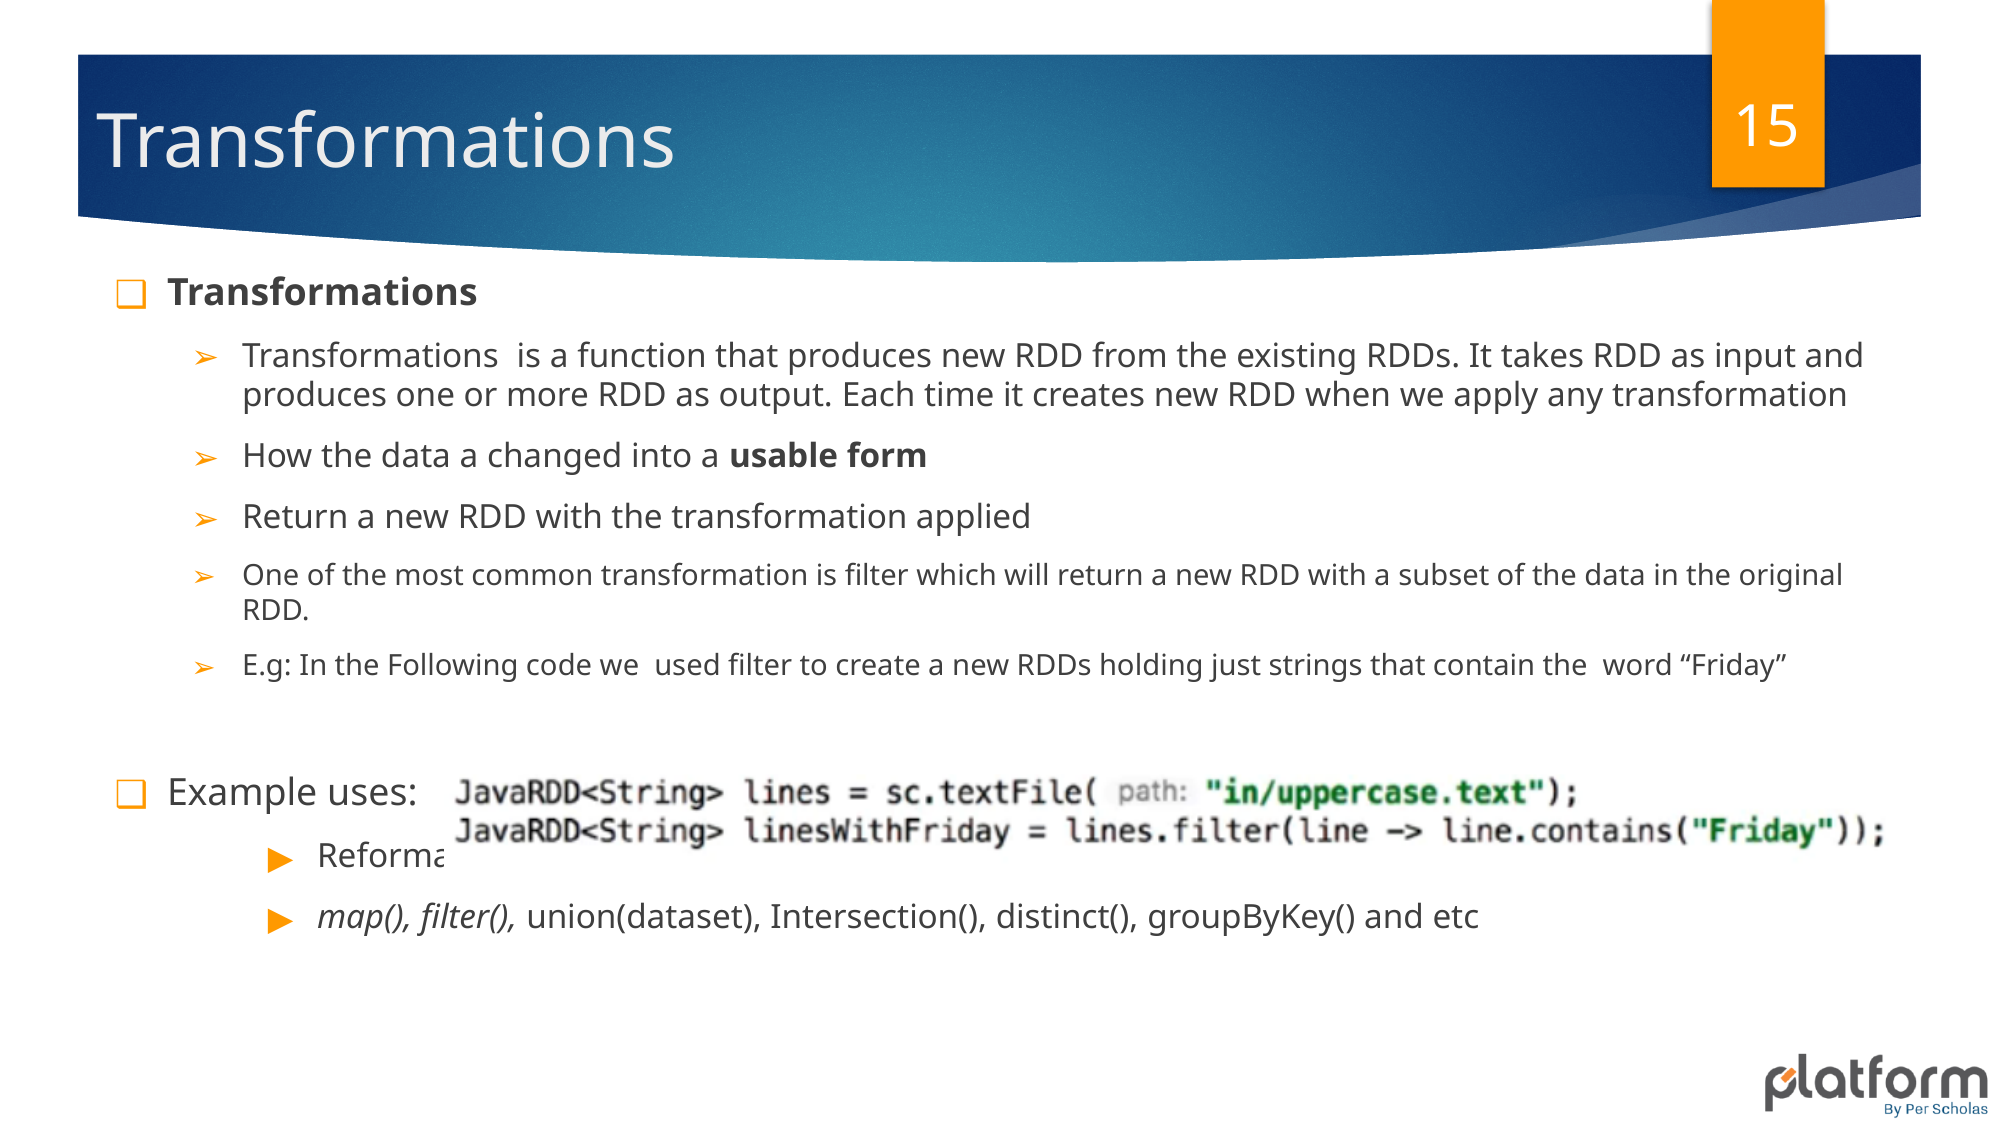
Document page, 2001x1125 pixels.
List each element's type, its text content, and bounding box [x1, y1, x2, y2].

picture [1754, 1044, 1996, 1125]
picture [444, 759, 1896, 893]
list Transformations Transformations is a function that produces new RDD from the existing RDDs. It takes RDD as input and produces one or more RDD as output. Each time it creates new RDD when we apply any transformation How the data a changed into a usable form Return a new RDD with the transformation applied One of the most common transformation is filter which will return a new RDD with a subset of the data in the original RDD. E.g: In the Following code we used filter to create a new RDDs holding just strings that contain the word “Friday” Example uses: Reformat data map(), filter(), union(dataset), Intersection(), distinct(), groupByKey() and etc [77, 252, 1901, 1040]
slide_number 15 [1698, 48, 1836, 175]
title Actions [1546, 210, 1769, 248]
title Transformations [81, 79, 1519, 196]
picture [79, 55, 1920, 252]
